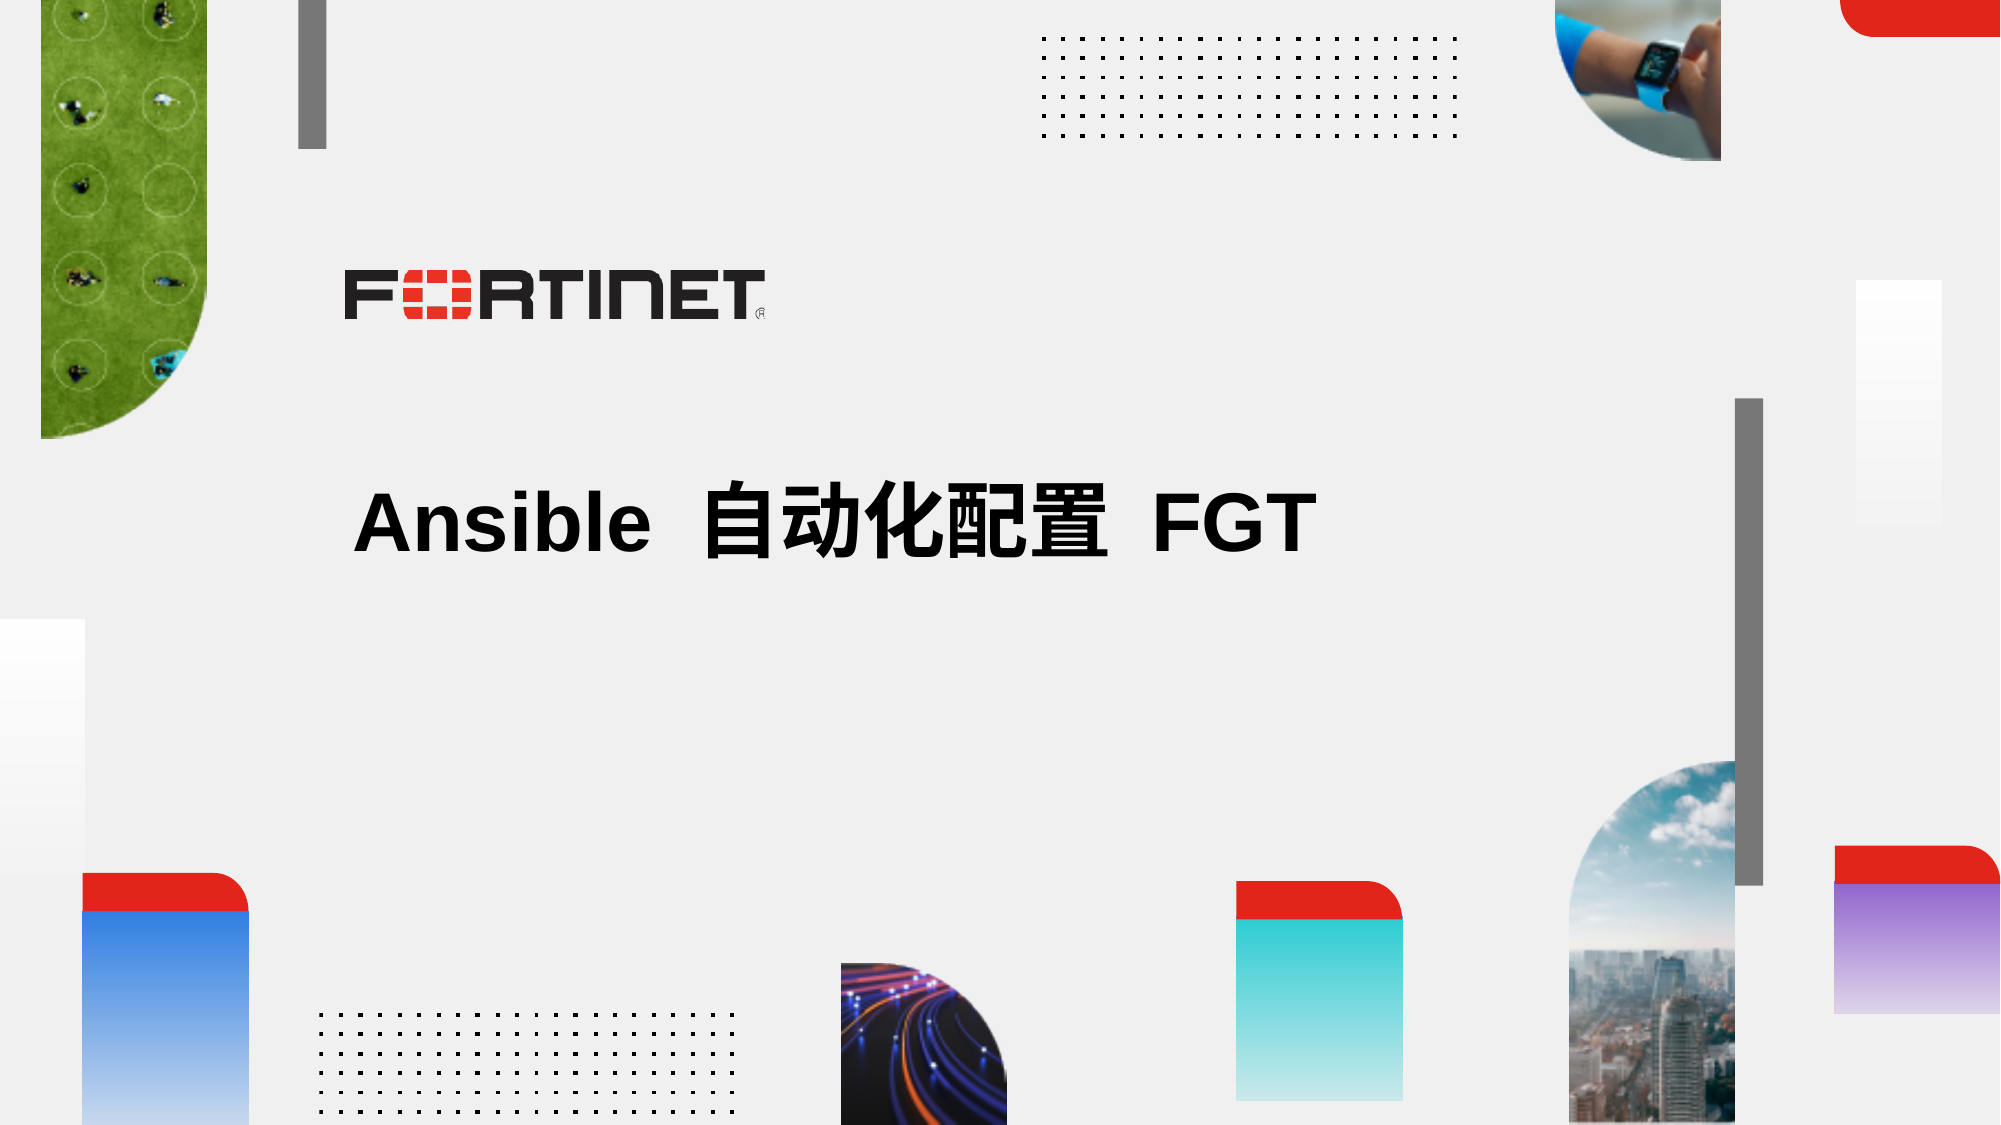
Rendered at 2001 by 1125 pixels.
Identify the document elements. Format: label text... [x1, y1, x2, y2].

title Ansible 自动化配置 FGT [337, 398, 1706, 650]
picture [1569, 761, 1735, 1125]
picture [841, 963, 1007, 1125]
picture [41, 0, 207, 439]
picture [1555, 0, 1721, 161]
